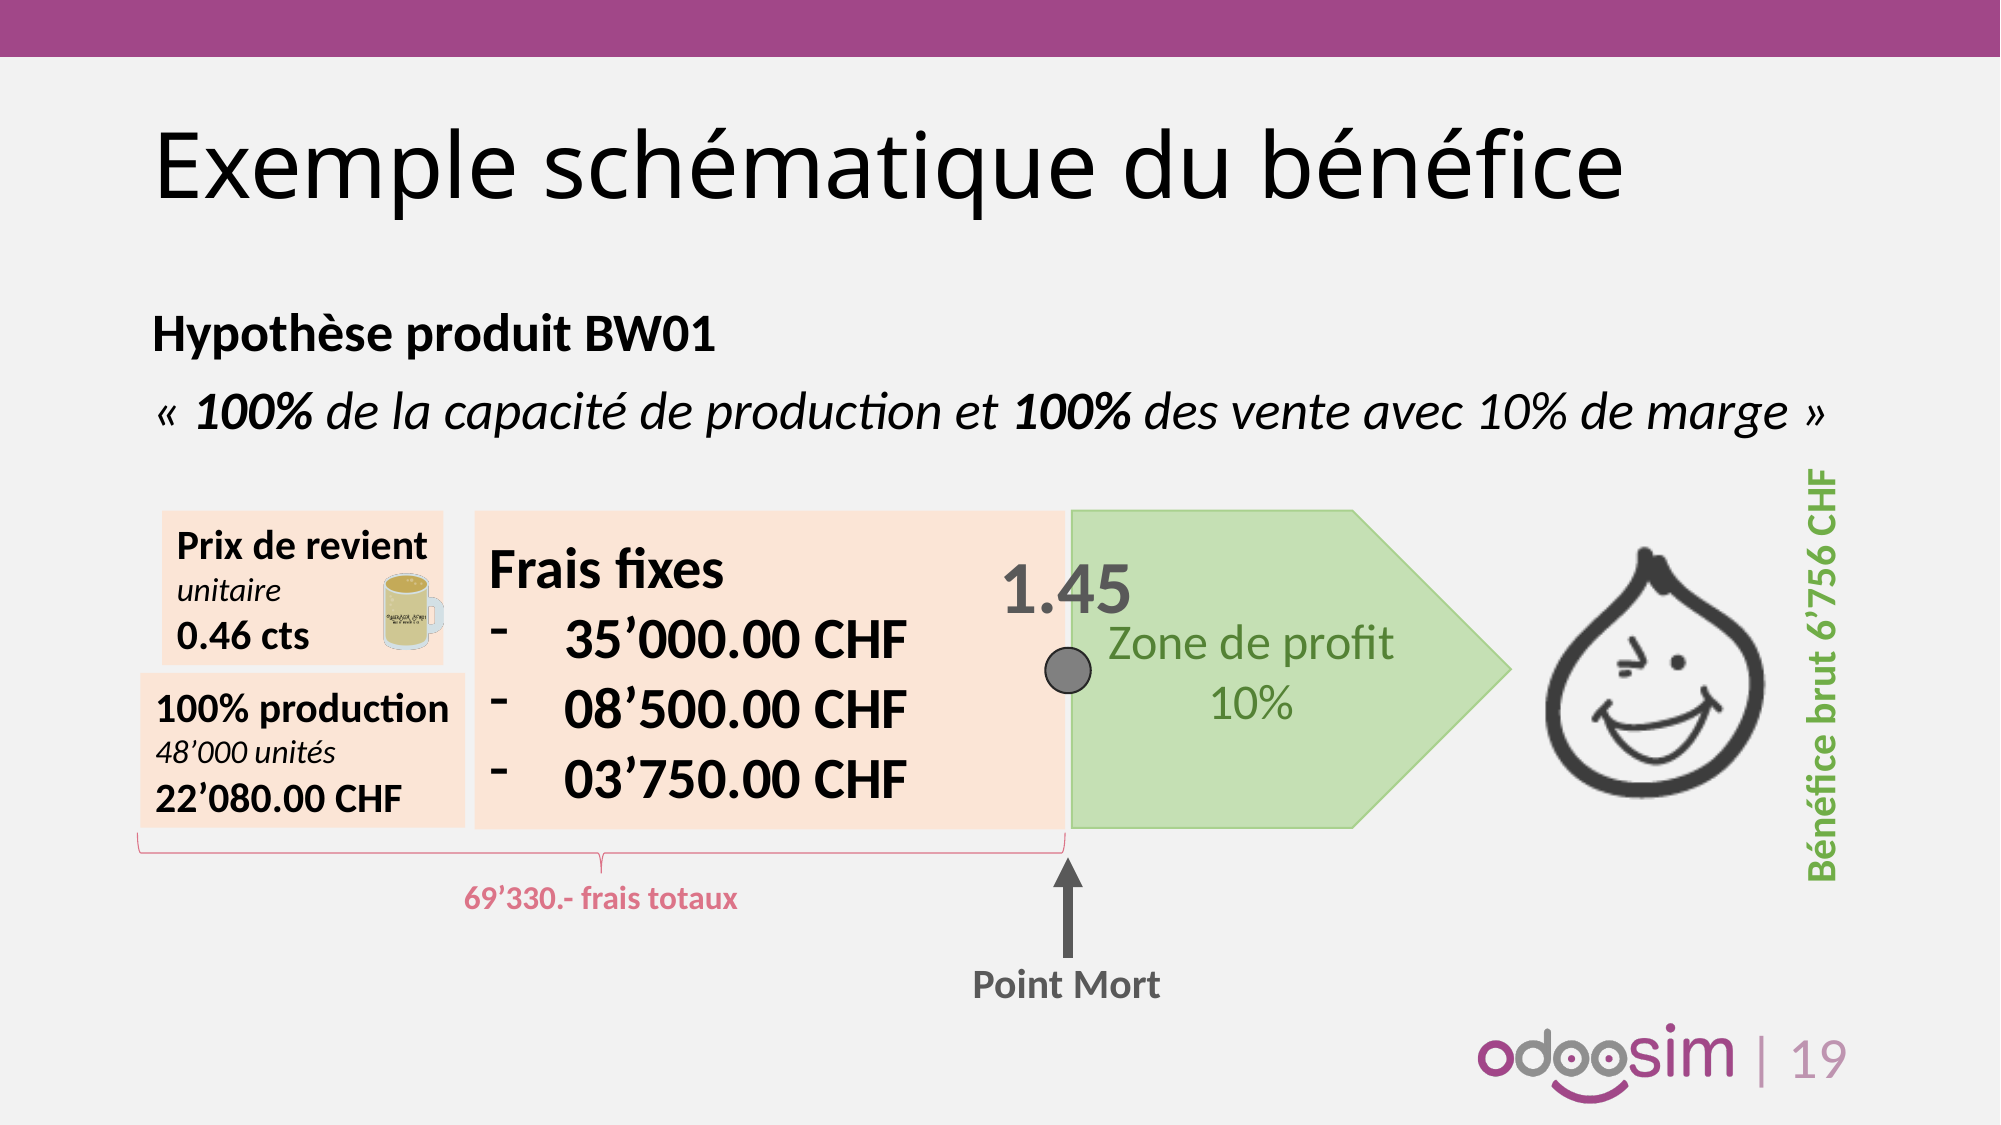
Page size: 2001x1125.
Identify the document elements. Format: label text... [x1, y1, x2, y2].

picture [1458, 1086, 1753, 1106]
picture [1458, 1020, 1753, 1025]
text_box Point Mort [957, 949, 1177, 1015]
text_box 69’330.- frais totaux [448, 869, 754, 924]
text_box [1044, 646, 1092, 695]
text_box [136, 832, 1066, 874]
picture [367, 567, 456, 657]
text_box Frais fixes 35’000.00 CHF 08’500.00 CHF 03’750.00 CHF [474, 510, 1066, 830]
text_box Prix de revient unitaire 0.46 cts [162, 510, 444, 666]
text_box 100% production 48’000 unités 22’080.00 CHF [140, 672, 466, 828]
text_box Zone de profit 10% [1070, 509, 1513, 829]
title Exemple schématique du bénéfice [137, 59, 1863, 278]
slide_number | 18 [1412, 1025, 1863, 1086]
picture [1517, 537, 1785, 804]
list Hypothèse produit BW01 « 100% de la capacité de production et 100% des vente avec 10% de marge » [137, 297, 1863, 466]
text_box 1.45 [985, 531, 1149, 637]
text_box Bénéfice brut 6’756 CHF [1786, 453, 1851, 899]
